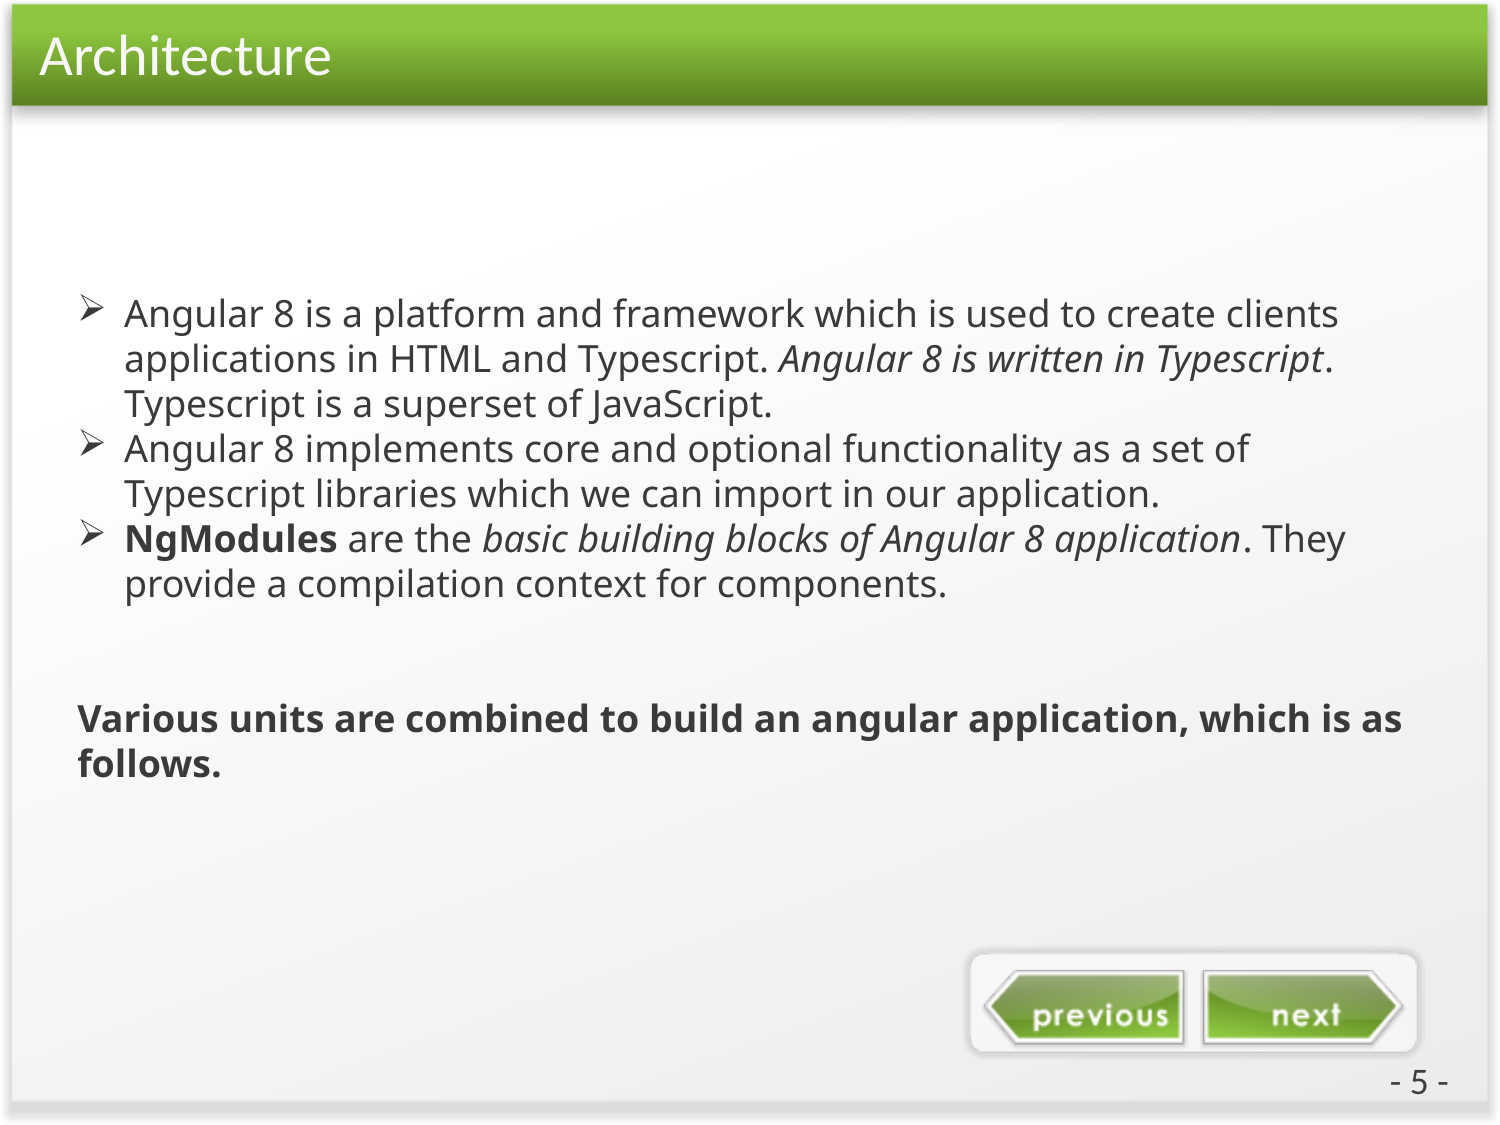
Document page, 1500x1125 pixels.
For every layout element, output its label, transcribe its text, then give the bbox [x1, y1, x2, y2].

text_box Angular 8 is a platform and framework which is used to create clients applications in HTML and Typescript. Angular 8 is written in Typescript. Typescript is a superset of JavaScript. Angular 8 implements core and optional functionality as a set of Typescript libraries which we can import in our application. NgModules are the basic building blocks of Angular 8 application. They provide a compilation context for components. Various units are combined to build an angular application, which is as follows. [62, 282, 1438, 792]
slide_number - 5 - [1374, 1050, 1488, 1088]
picture [0, 0, 1500, 1125]
title Architecture [24, 10, 1475, 99]
